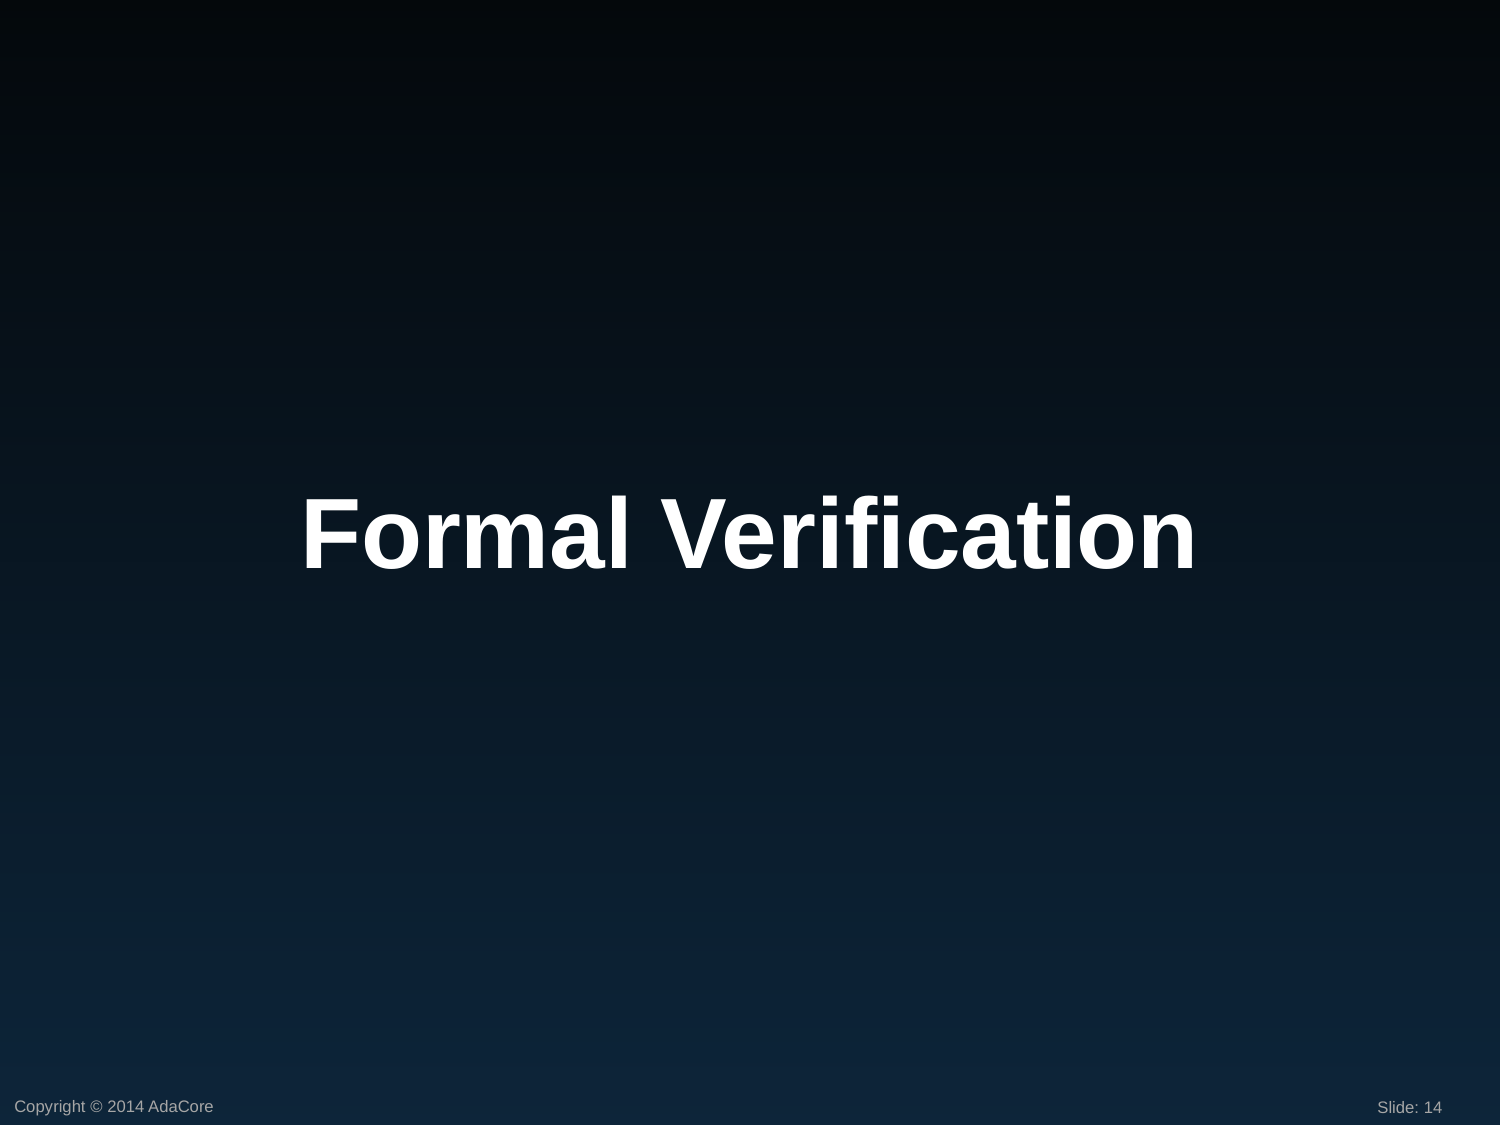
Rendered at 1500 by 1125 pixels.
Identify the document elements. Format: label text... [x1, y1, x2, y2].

list Formal Verification [62, 437, 1438, 594]
